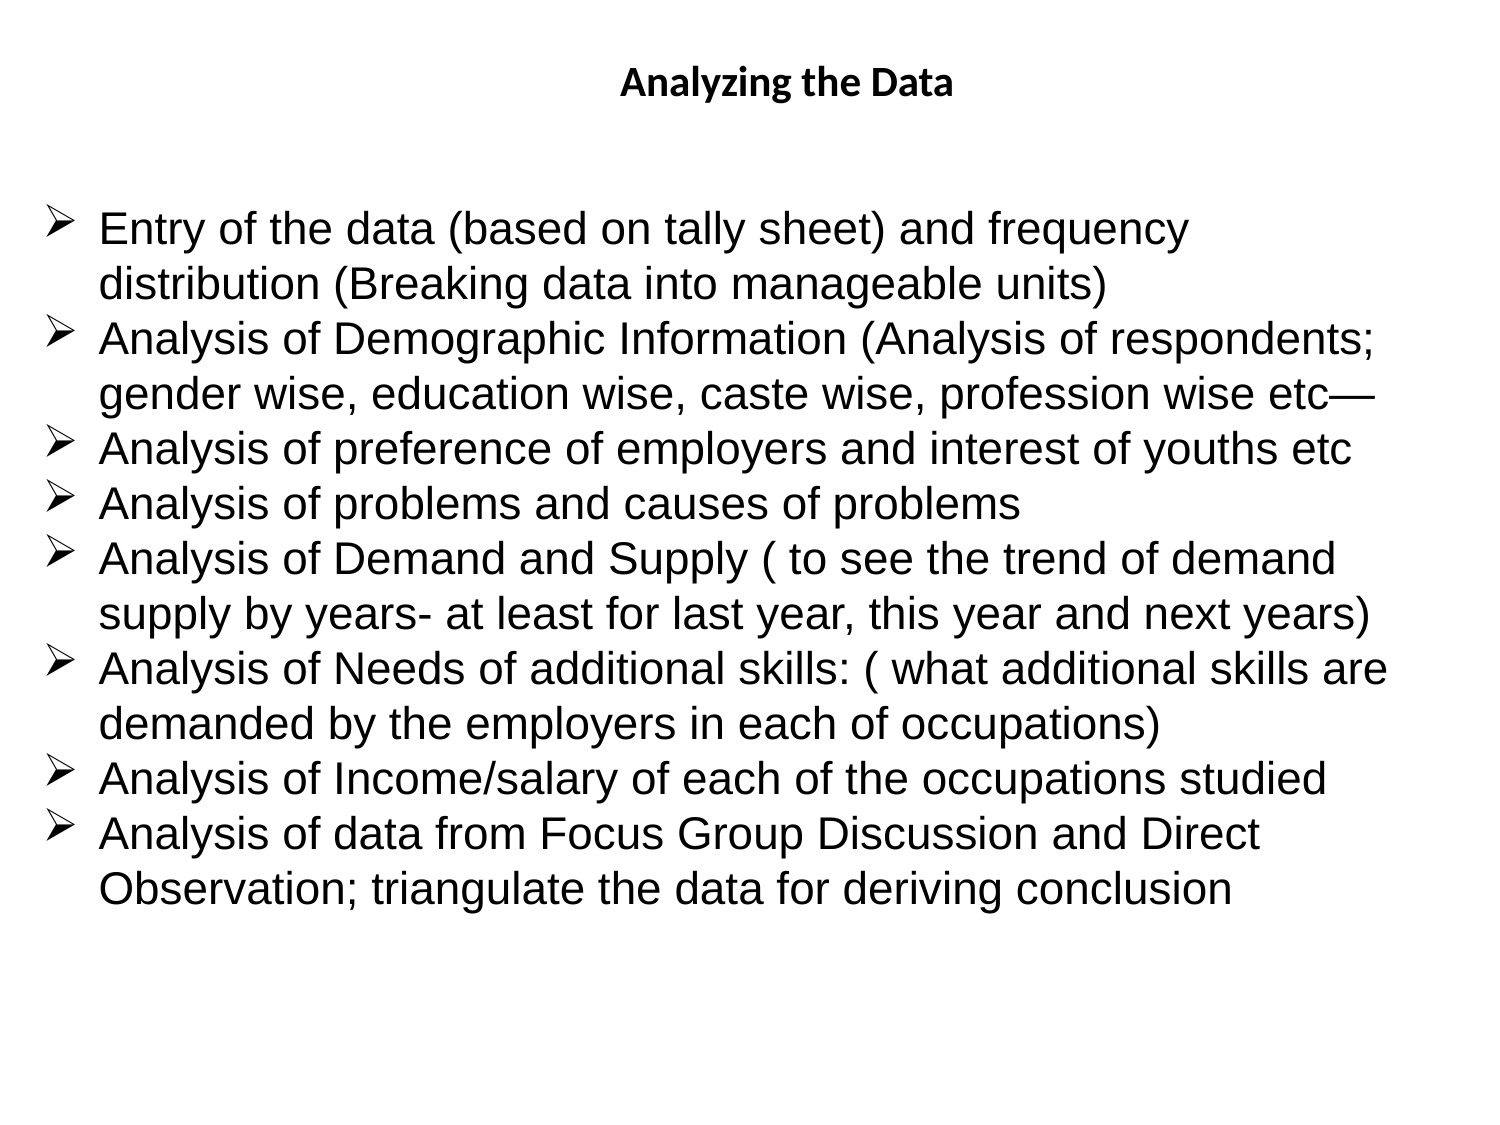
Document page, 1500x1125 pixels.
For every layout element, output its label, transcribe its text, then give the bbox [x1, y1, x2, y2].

title Analyzing the Data [150, 45, 1425, 113]
text_box Entry of the data (based on tally sheet) and frequency distribution (Breaking data into manageable units) Analysis of Demographic Information (Analysis of respondents; gender wise, education wise, caste wise, profession wise etc— Analysis of preference of employers and interest of youths etc Analysis of problems and causes of problems Analysis of Demand and Supply ( to see the trend of demand supply by years- at least for last year, this year and next years) Analysis of Needs of additional skills: ( what additional skills are demanded by the employers in each of occupations) Analysis of Income/salary of each of the occupations studied Analysis of data from Focus Group Discussion and Direct Observation; triangulate the data for deriving conclusion [27, 191, 1425, 921]
